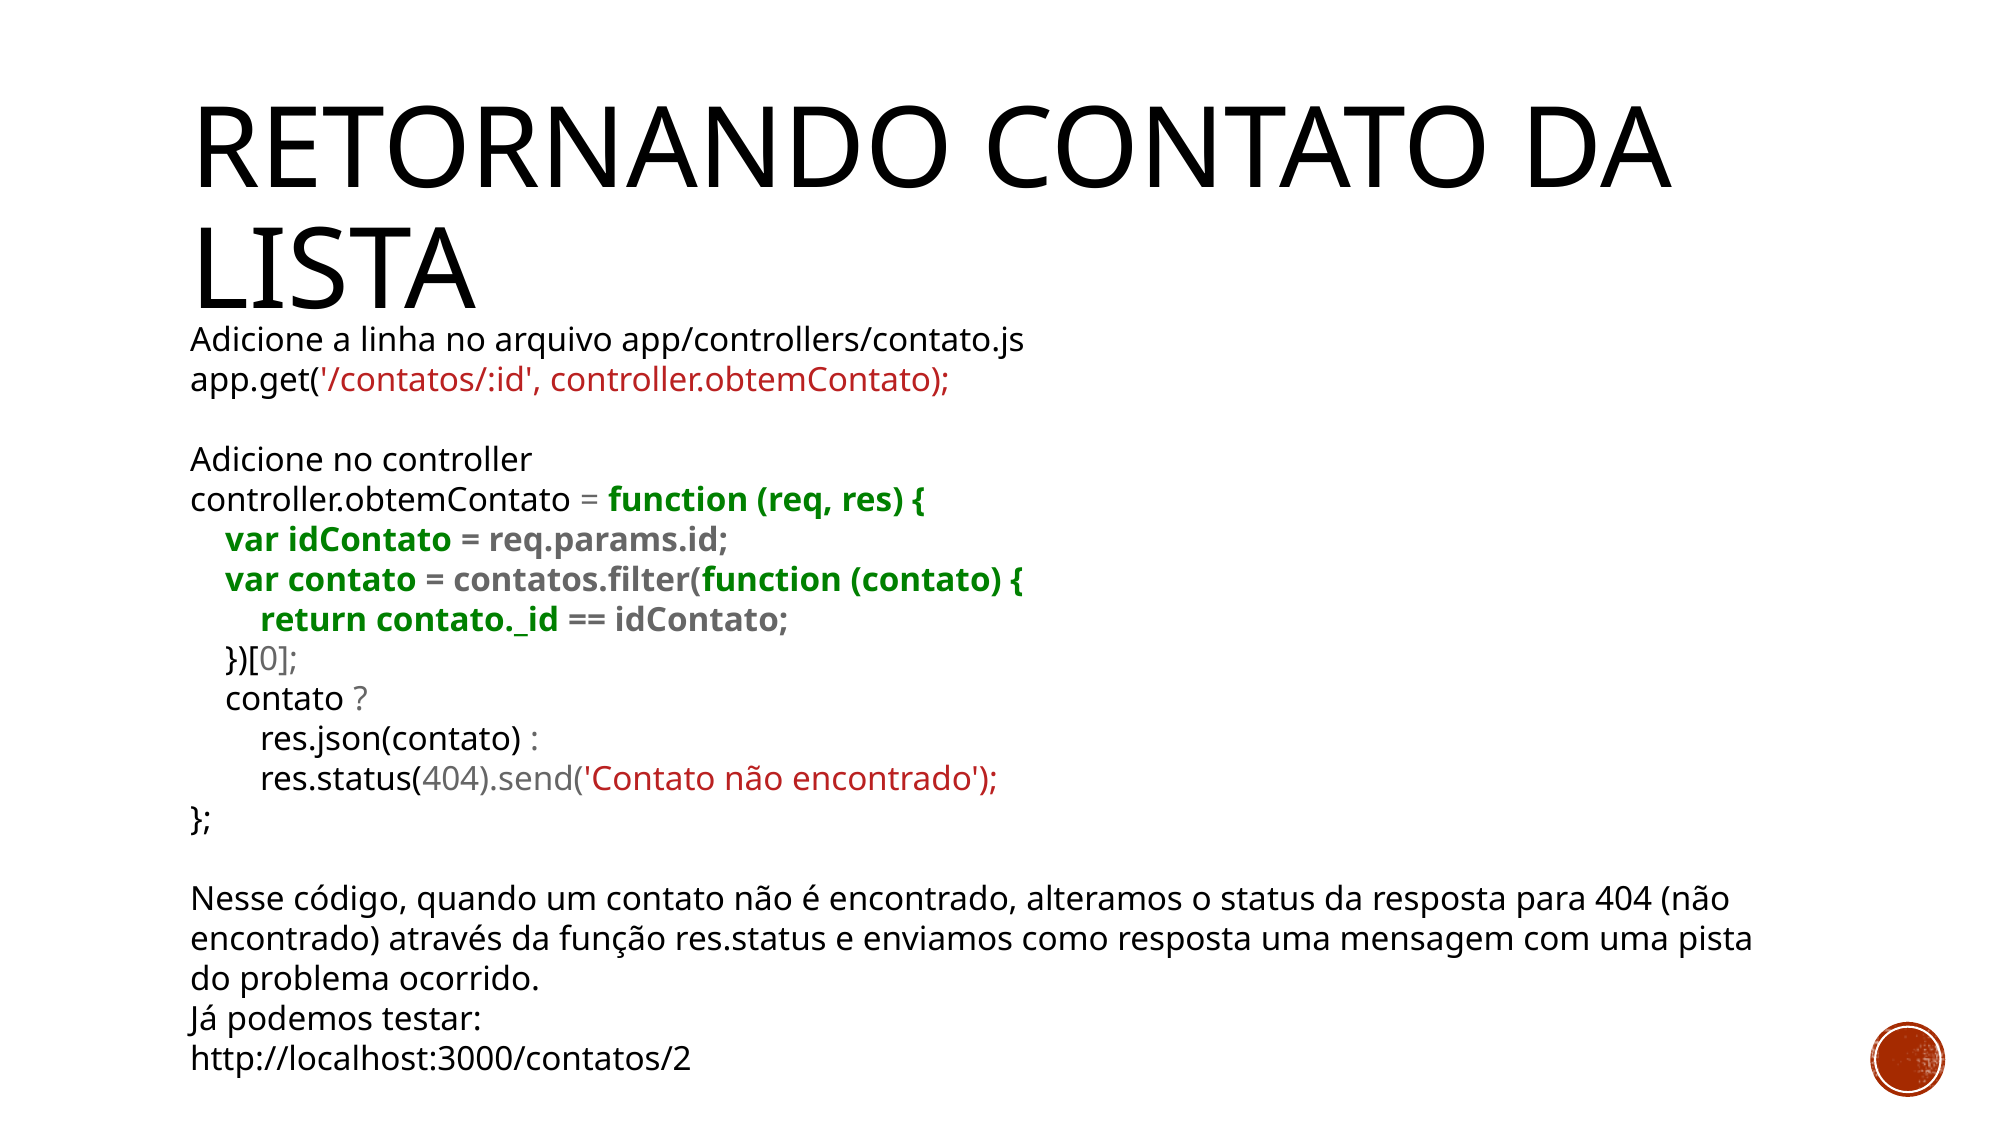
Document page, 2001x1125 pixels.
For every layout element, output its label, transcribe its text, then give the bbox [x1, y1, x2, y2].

text_box Adicione a linha no arquivo app/controllers/contato.js app.get('/contatos/:id', controller.obtemContato); Adicione no controller controller.obtemContato = function (req, res) { var idContato = req.params.id; var contato = contatos.filter(function (contato) { return contato._id == idContato; })[0]; contato ? res.json(contato) : res.status(404).send('Contato não encontrado'); }; Nesse código, quando um contato não é encontrado, alteramos o status da resposta para 404 (não encontrado) através da função res.status e enviamos como resposta uma mensagem com uma pista do problema ocorrido. Já podemos testar: http://localhost:3000/contatos/2 [175, 310, 1790, 1125]
title Retornando contato da lista [175, 79, 1826, 344]
